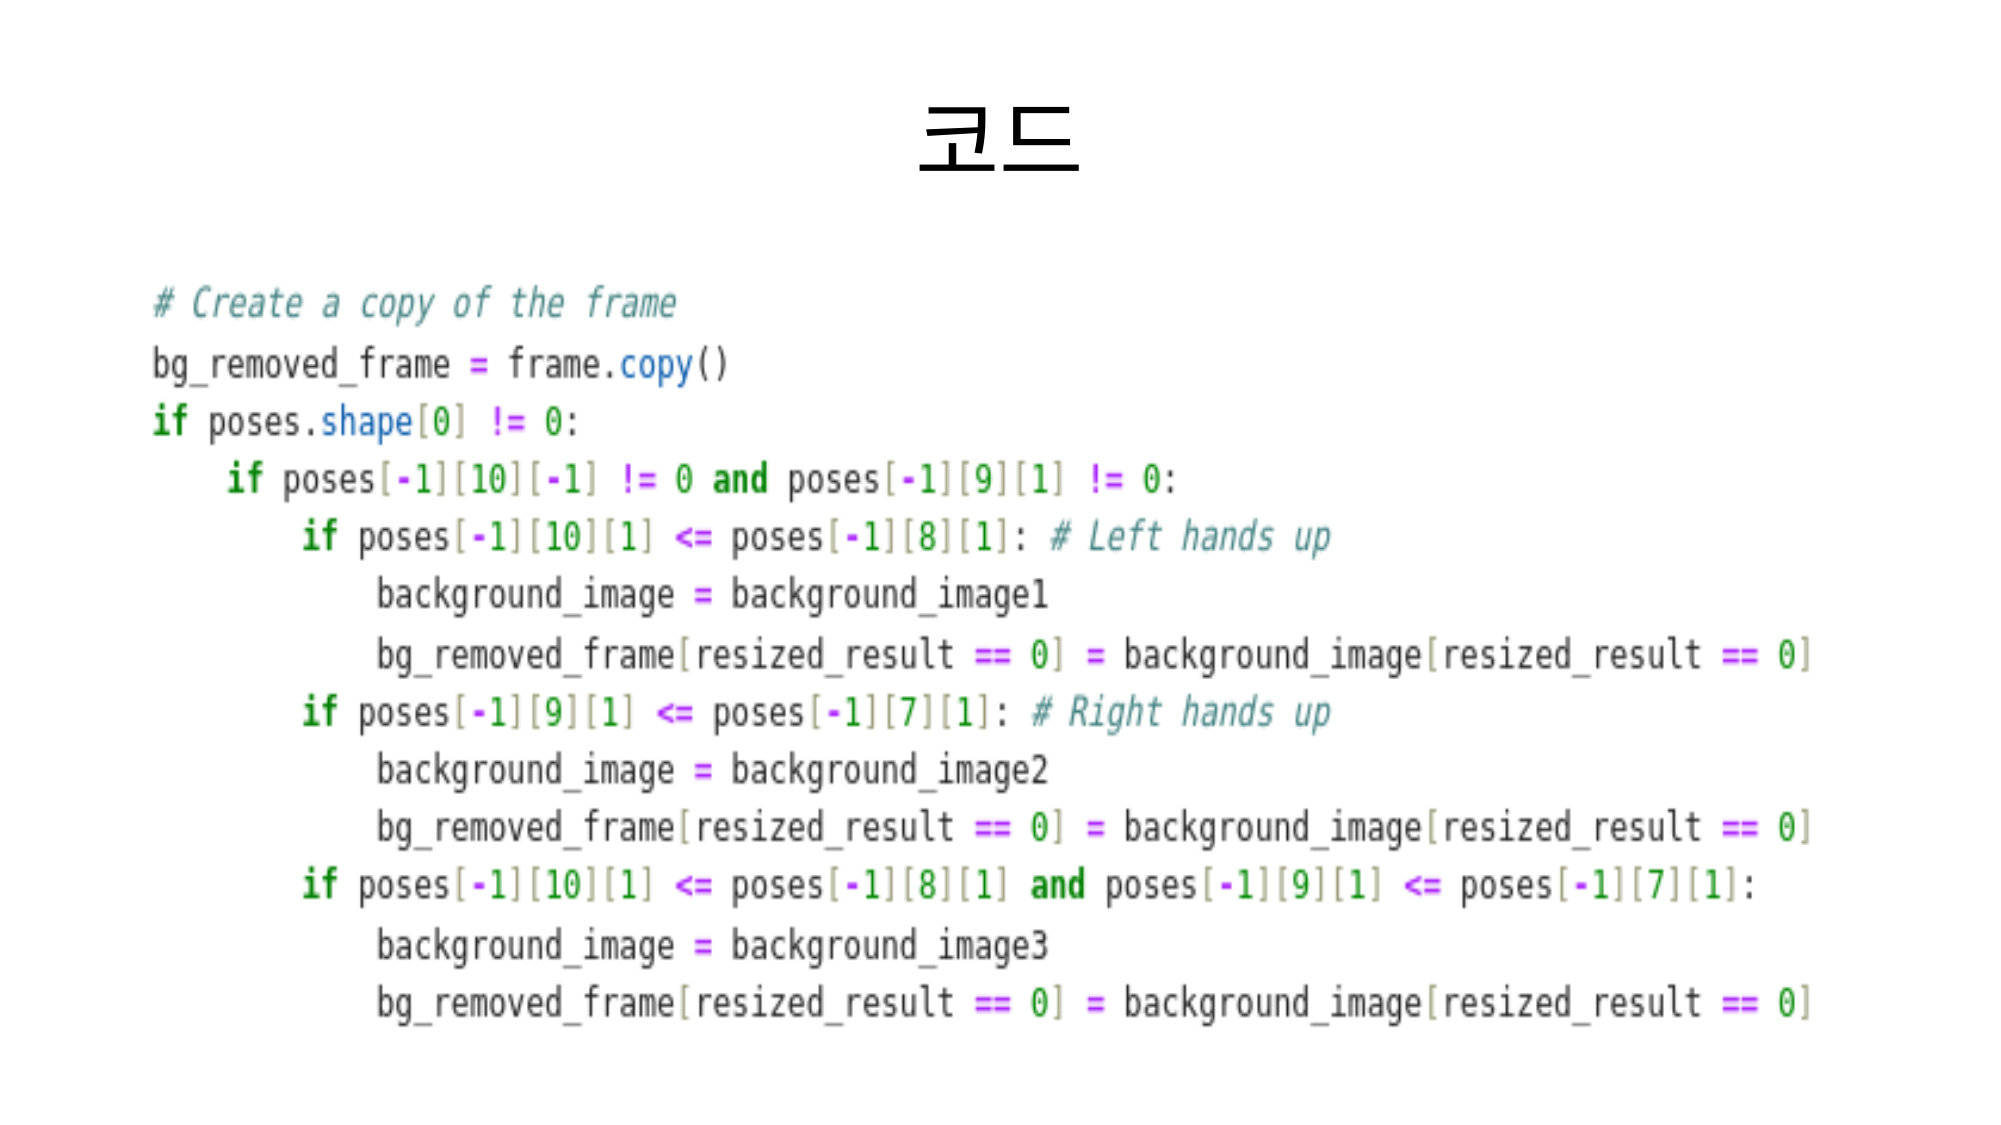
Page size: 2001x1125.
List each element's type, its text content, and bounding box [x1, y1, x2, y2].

title 코드 [99, 45, 1900, 233]
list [129, 266, 1901, 1041]
